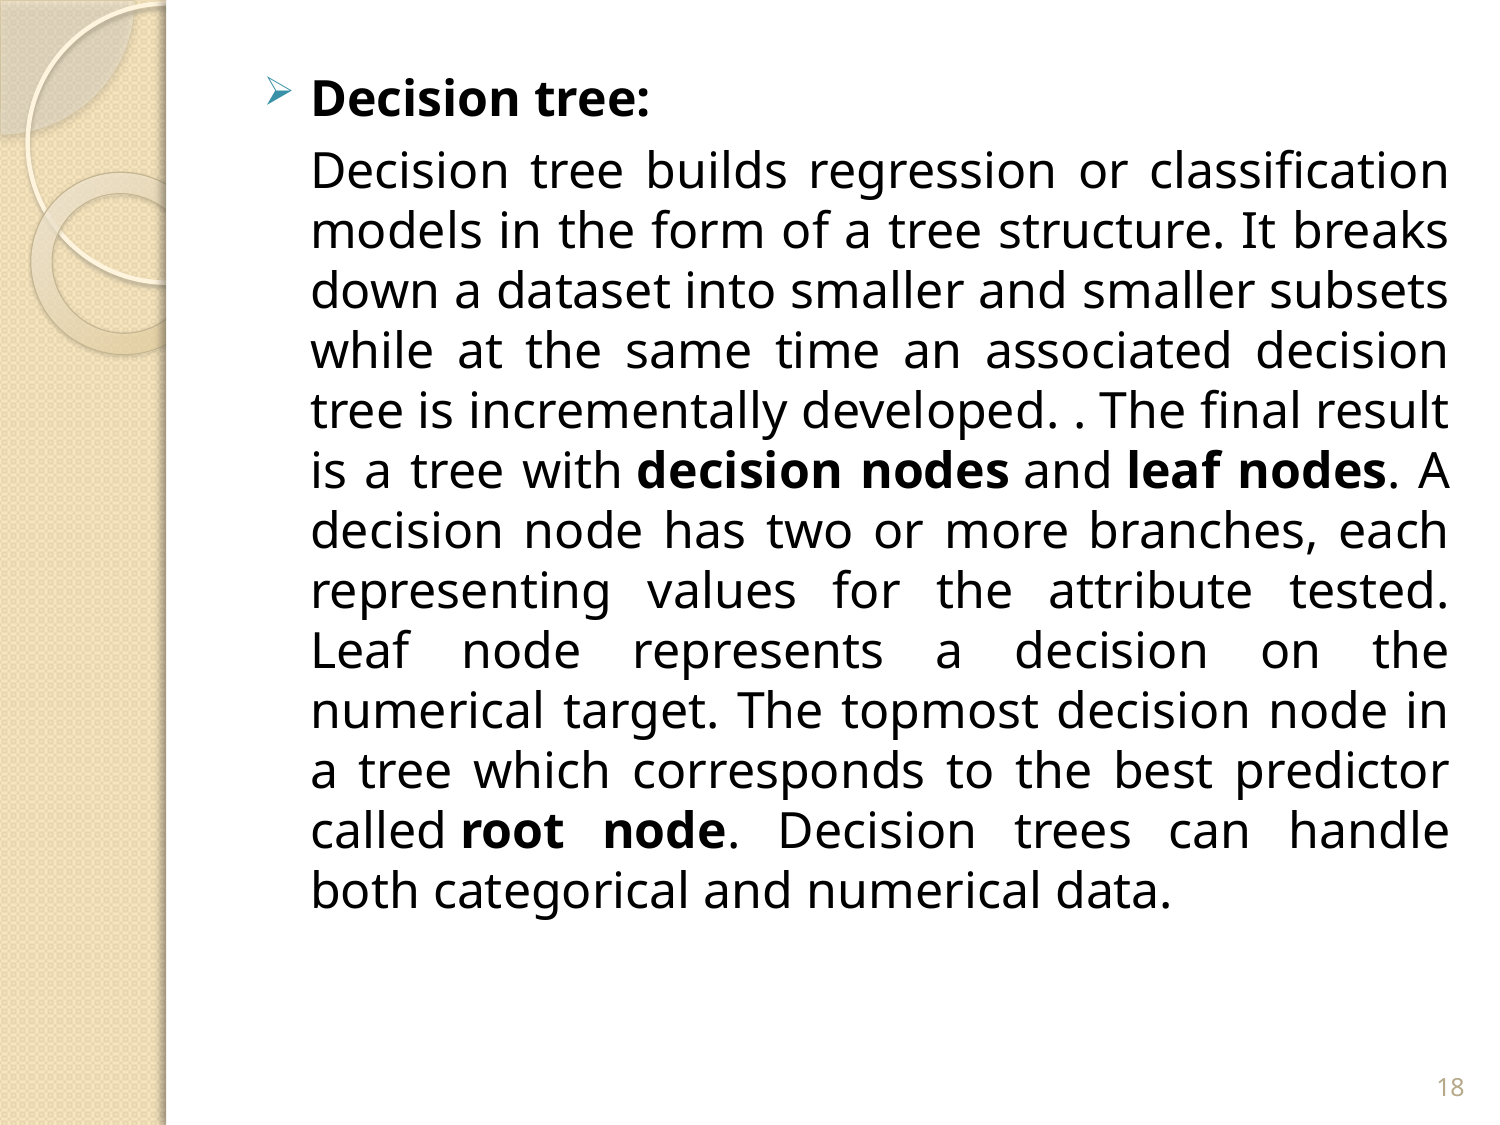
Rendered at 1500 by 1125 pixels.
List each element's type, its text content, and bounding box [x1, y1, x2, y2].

slide_number 18 [1413, 1034, 1488, 1113]
list Decision tree: Decision tree builds regression or classification models in the form of a tree structure. It breaks down a dataset into smaller and smaller subsets while at the same time an associated decision tree is incrementally developed. . The final result is a tree with decision nodes and leaf nodes. A decision node has two or more branches, each representing values for the attribute tested. Leaf node represents a decision on the numerical target. The topmost decision node in a tree which corresponds to the best predictor called root node. Decision trees can handle both categorical and numerical data. [235, 58, 1466, 1025]
